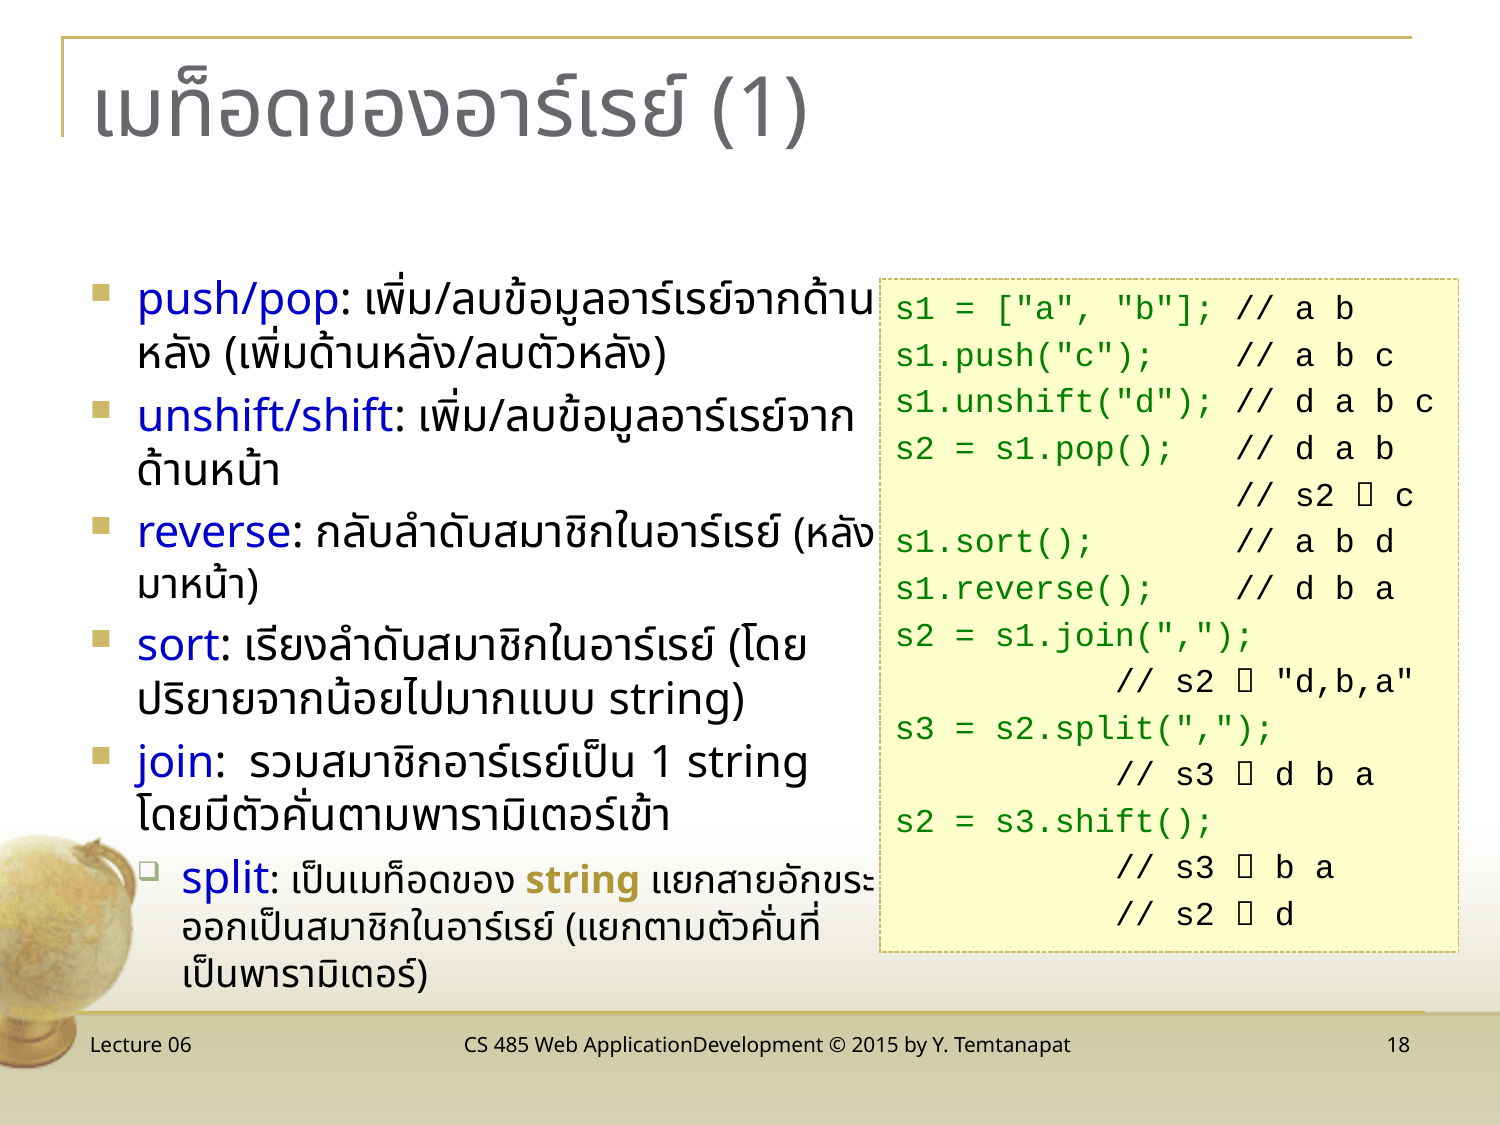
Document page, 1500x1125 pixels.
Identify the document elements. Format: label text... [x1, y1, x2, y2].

list s1 = ["a", "b"]; // a b s1.push("c"); // a b c s1.unshift("d"); // d a b c s2 = s1.pop(); // d a b // s2  c s1.sort(); // a b d s1.reverse(); // d b a s2 = s1.join(","); // s2  "d,b,a" s3 = s2.split(","); // s3  d b a s2 = s3.shift(); // s3  b a // s2  d [879, 278, 1459, 953]
footer CS 485 Web ApplicationDevelopment © 2015 by Y. Temtanapat [316, 1024, 1218, 1100]
list push/pop: เพิ่ม/ลบข้อมูลอาร์เรย์จากด้านหลัง (เพิ่มด้านหลัง/ลบตัวหลัง) unshift/shift: เพิ่ม/ลบข้อมูลอาร์เรย์จากด้านหน้า reverse: กลับลำดับสมาชิกในอาร์เรย์ (หลังมาหน้า) sort: เรียงลำดับสมาชิกในอาร์เรย์ (โดยปริยายจากน้อยไปมากแบบ string) join: รวมสมาชิกอาร์เรย์เป็น 1 string โดยมีตัวคั่นตามพารามิเตอร์เข้า split: เป็นเมท็อดของ string แยกสายอักขระออกเป็นสมาชิกในอาร์เรย์ (แยกตามตัวคั่นที่เป็นพารามิเตอร์) [0, 0, 1500, 1125]
slide_number Lecture 06 [75, 1024, 316, 1100]
title เมท็อดของอาร์เรย์ (1) [74, 45, 1426, 233]
slide_number 18 [1218, 1024, 1425, 1100]
